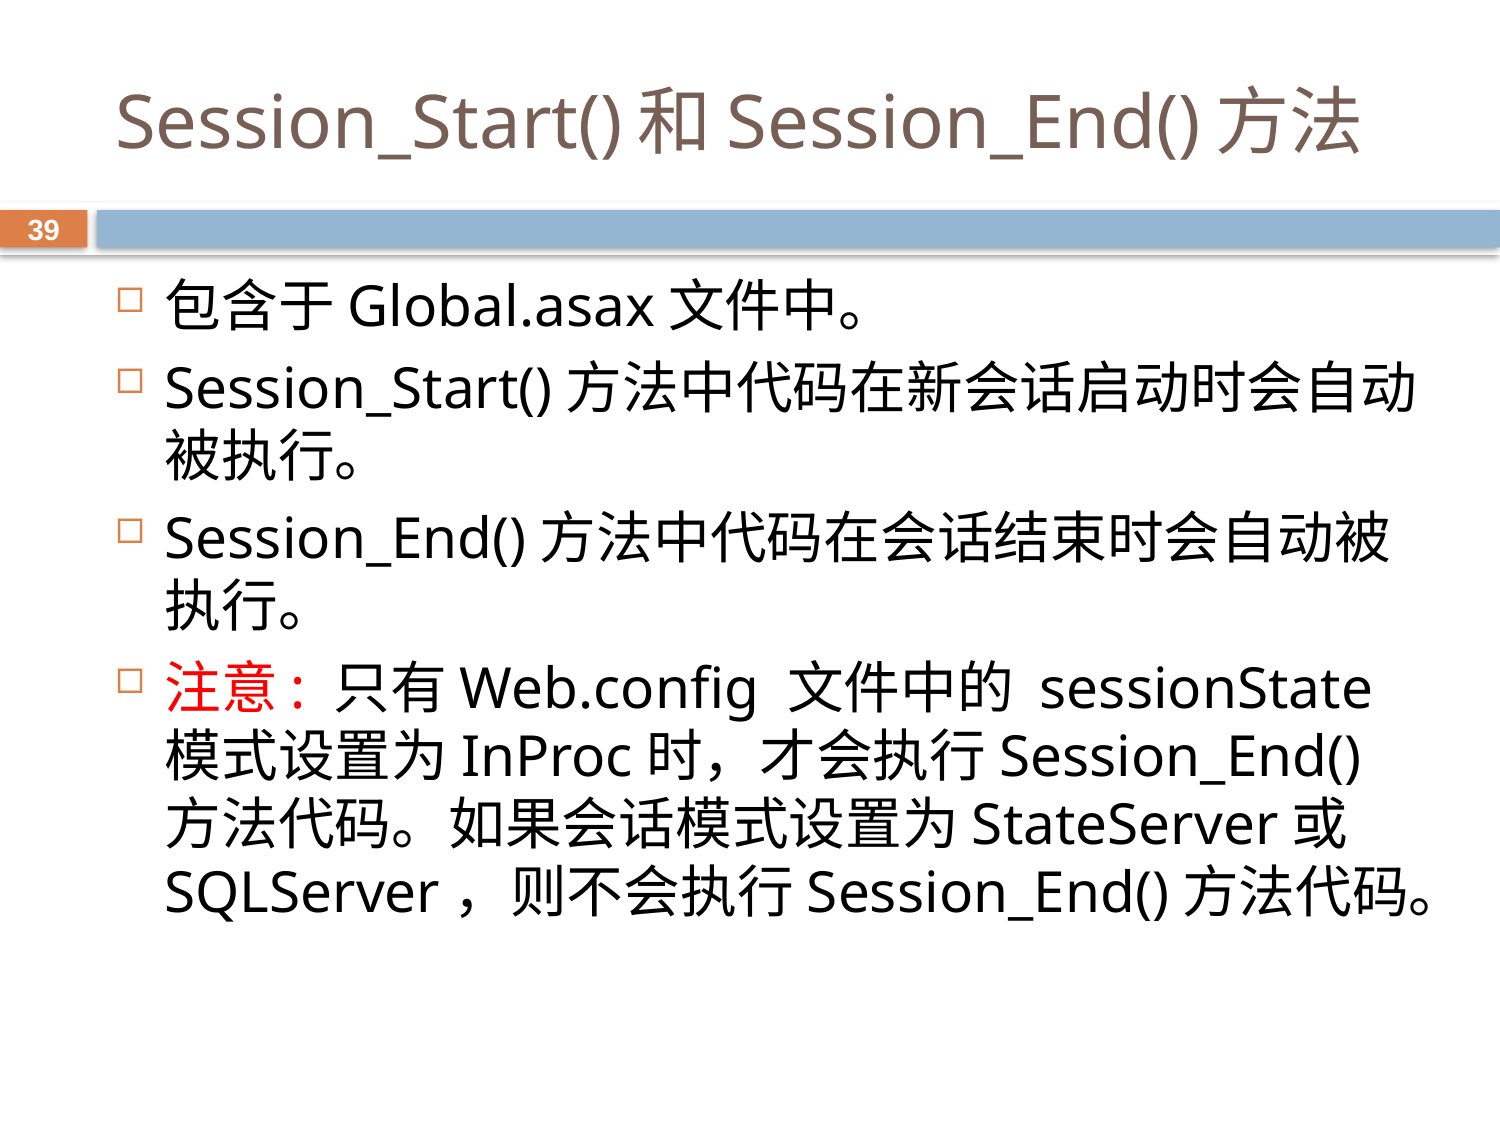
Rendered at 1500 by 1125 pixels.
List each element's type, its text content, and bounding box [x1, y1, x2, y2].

list 包含于Global.asax文件中。 Session_Start()方法中代码在新会话启动时会自动被执行。 Session_End()方法中代码在会话结束时会自动被执行。 注意: 只有Web.config 文件中的 sessionState 模式设置为InProc时，才会执行Session_End()方法代码。如果会话模式设置为StateServer或SQLServer，则不会执行Session_End()方法代码。 [100, 262, 1438, 1000]
title Session_Start()和Session_End()方法 [100, 37, 1438, 200]
slide_number 39 [0, 208, 88, 249]
